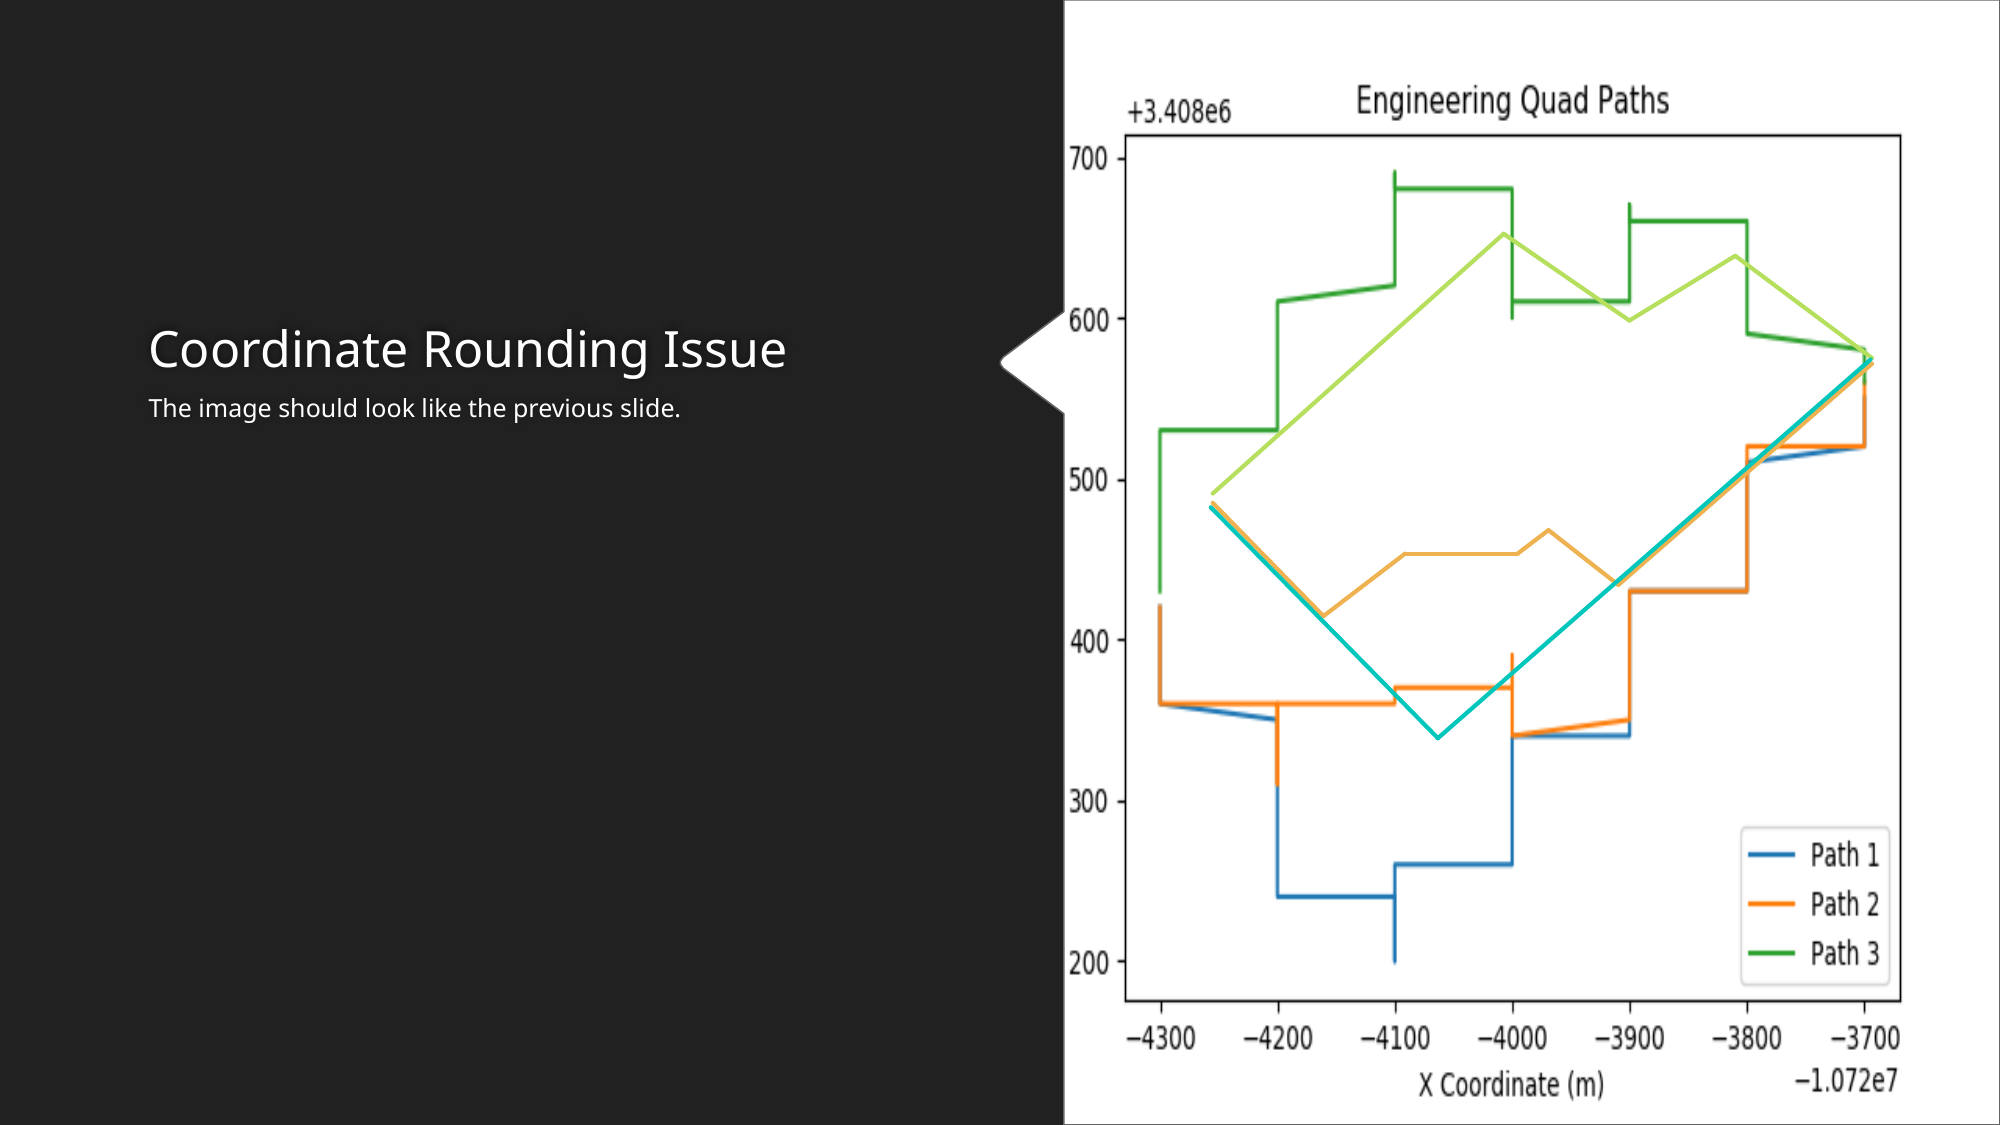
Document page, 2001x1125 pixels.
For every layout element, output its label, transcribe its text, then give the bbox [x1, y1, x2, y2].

picture [1000, 0, 2000, 1125]
title Coordinate Rounding Issue [133, 119, 930, 379]
list The image should look like the previous slide. [133, 384, 930, 962]
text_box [1210, 233, 1873, 739]
